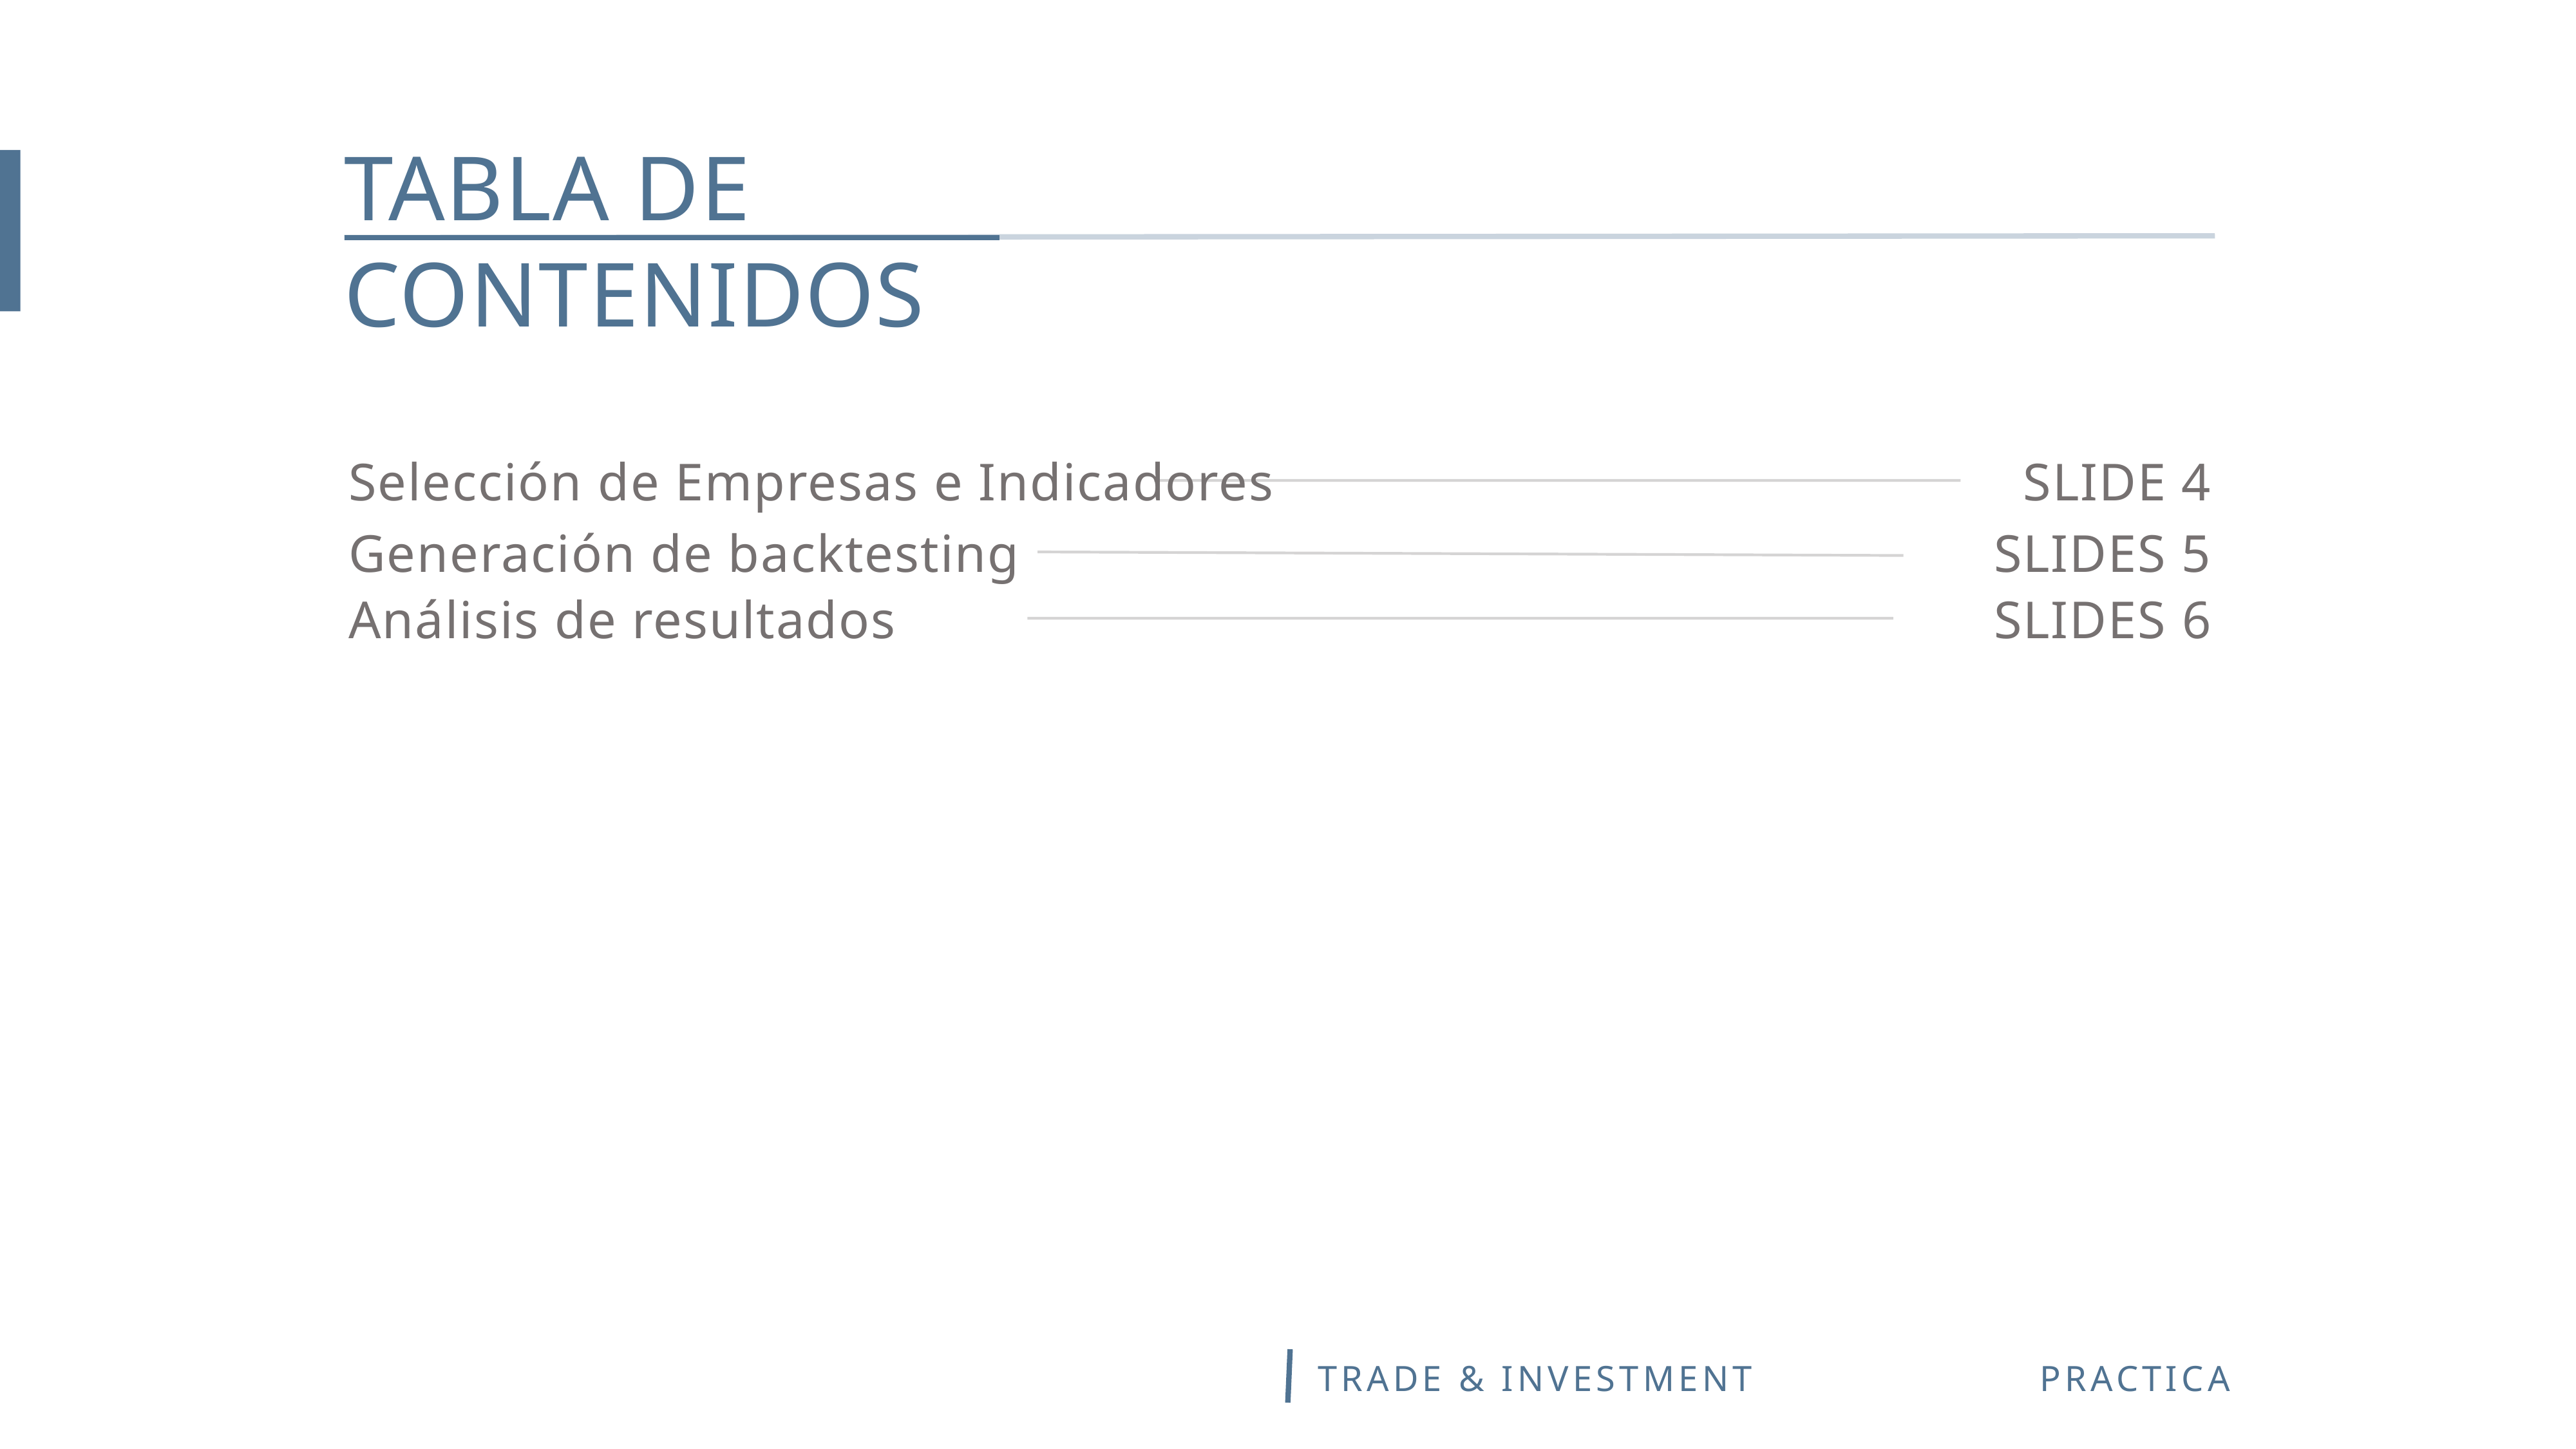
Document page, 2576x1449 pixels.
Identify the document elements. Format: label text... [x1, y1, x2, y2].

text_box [1037, 551, 1904, 556]
text_box Análisis de resultados [339, 582, 999, 654]
text_box Generación de backtesting [339, 516, 1038, 587]
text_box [1287, 1349, 1291, 1403]
text_box SLIDES 5 [1769, 516, 2221, 582]
text_box TRADE & INVESTMENT [1110, 1351, 1961, 1403]
text_box SLIDE 4 [1769, 444, 2221, 516]
text_box TABLA DE CONTENIDOS [334, 127, 942, 350]
text_box SLIDES 6 [1769, 582, 2221, 654]
text_box PRACTICA [1975, 1351, 2295, 1403]
text_box [0, 149, 21, 312]
text_box Selección de Empresas e Indicadores [339, 444, 1388, 516]
